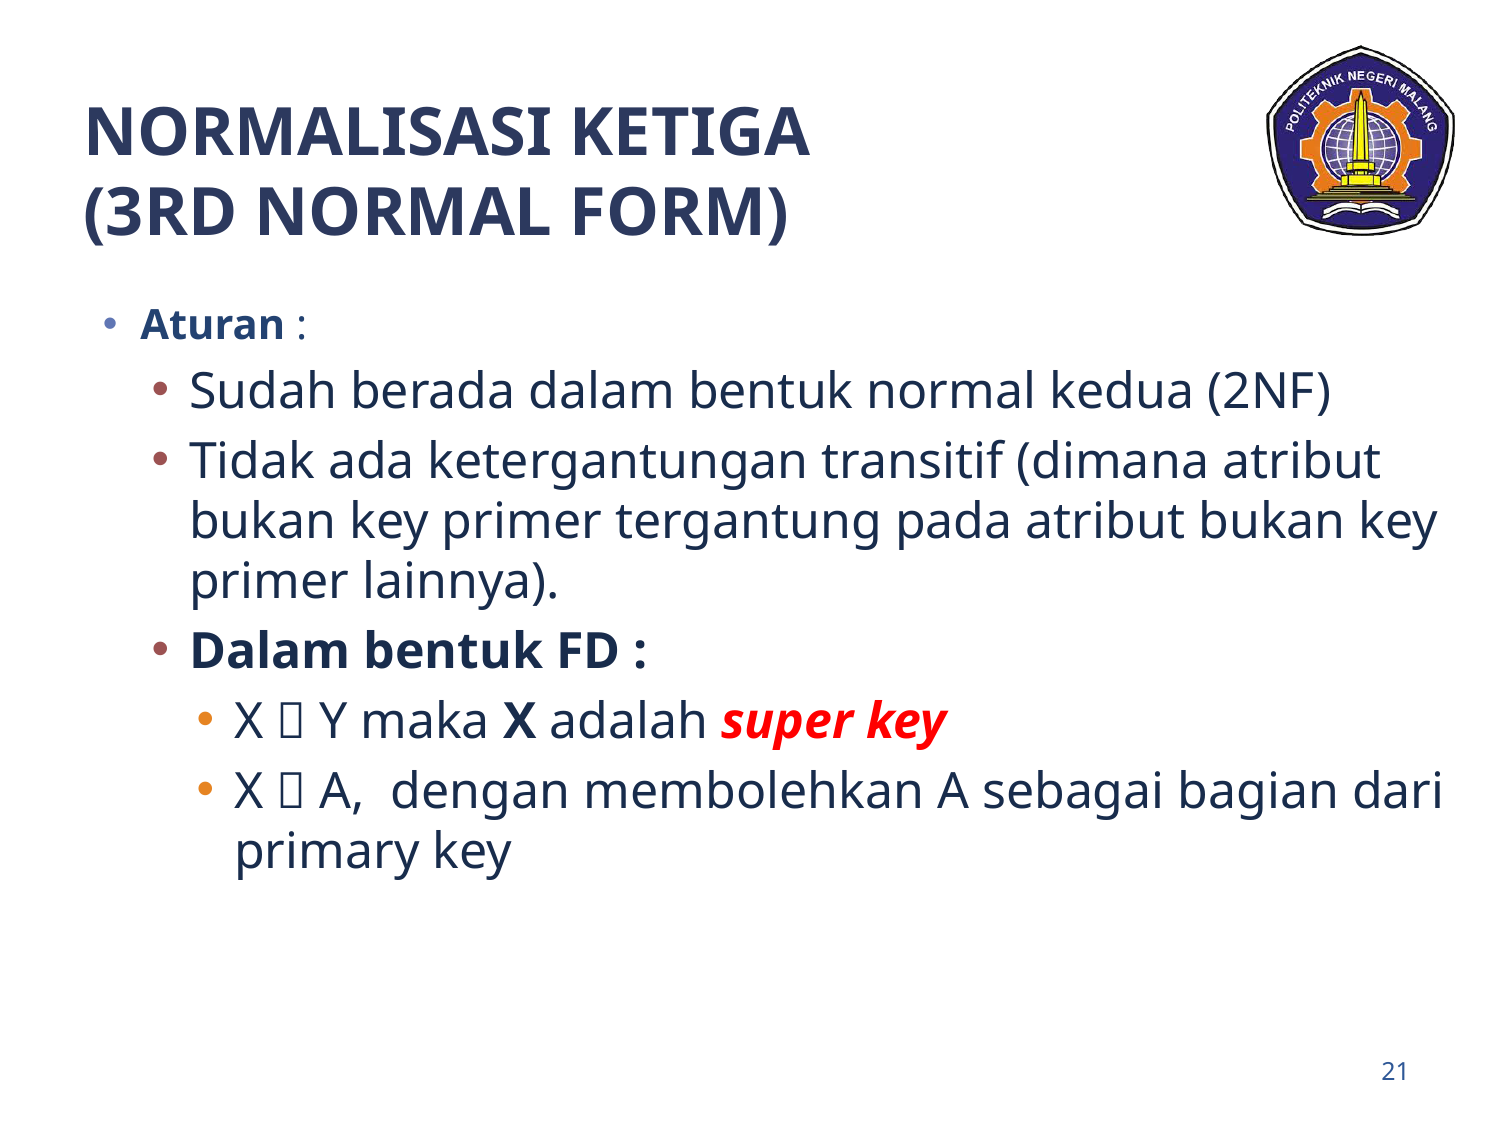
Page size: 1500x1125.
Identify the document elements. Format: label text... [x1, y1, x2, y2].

title Normalisasi Ketiga (3rd Normal Form) [68, 46, 1370, 291]
picture [1266, 45, 1455, 236]
list Aturan : Sudah berada dalam bentuk normal kedua (2NF) Tidak ada ketergantungan transitif (dimana atribut bukan key primer tergantung pada atribut bukan key primer lainnya). Dalam bentuk FD : X  Y maka X adalah super key X  A, dengan membolehkan A sebagai bagian dari primary key [69, 290, 1471, 1004]
slide_number 21 [1074, 1042, 1425, 1103]
